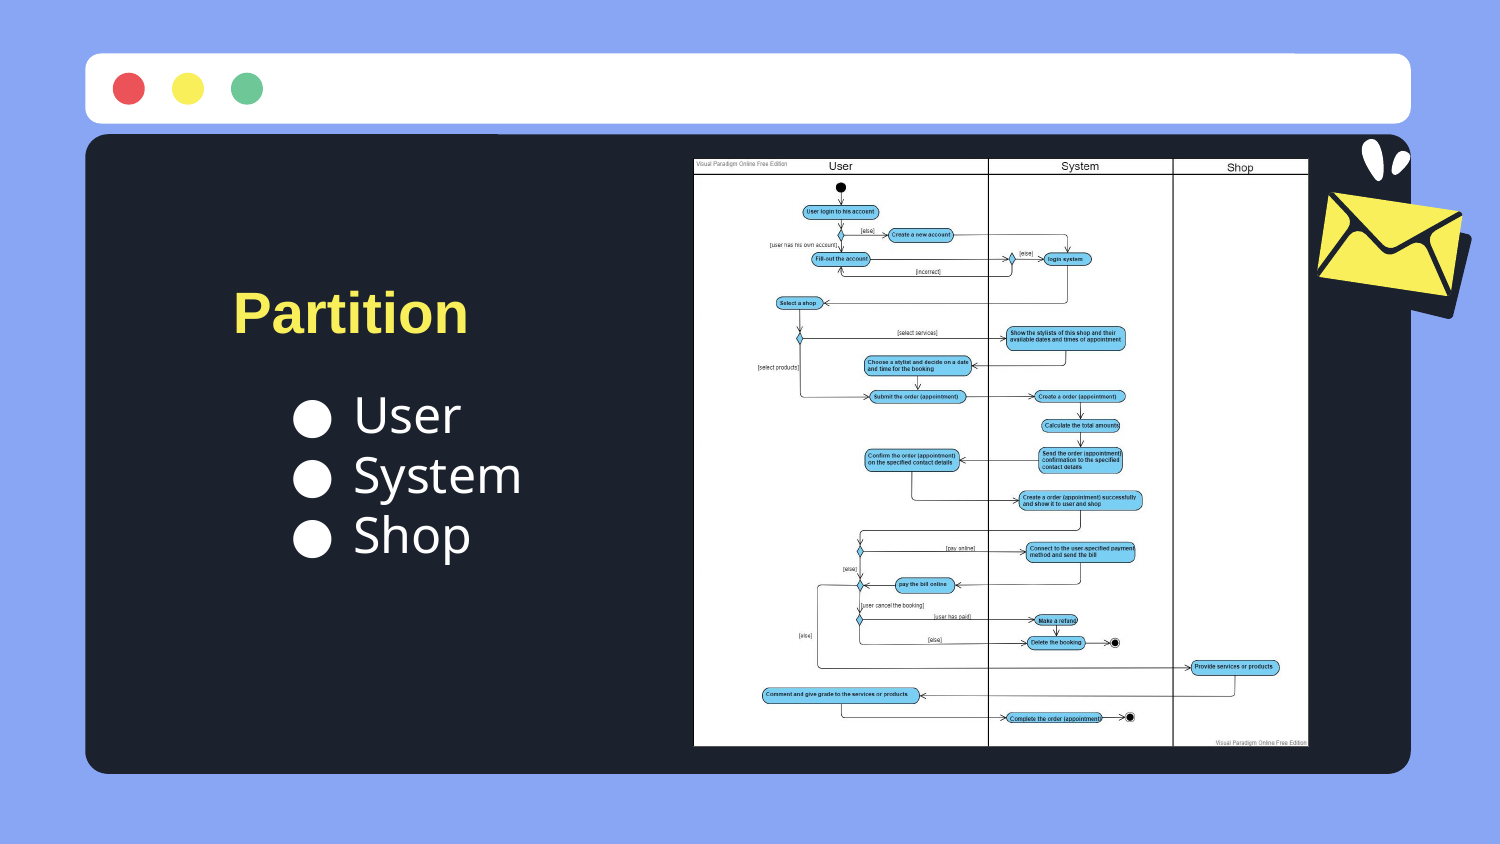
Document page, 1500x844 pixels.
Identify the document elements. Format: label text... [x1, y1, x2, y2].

text_box User System Shop [263, 368, 652, 579]
picture [693, 158, 1310, 747]
title Partition [217, 263, 688, 357]
title Partition [1314, 263, 1482, 357]
